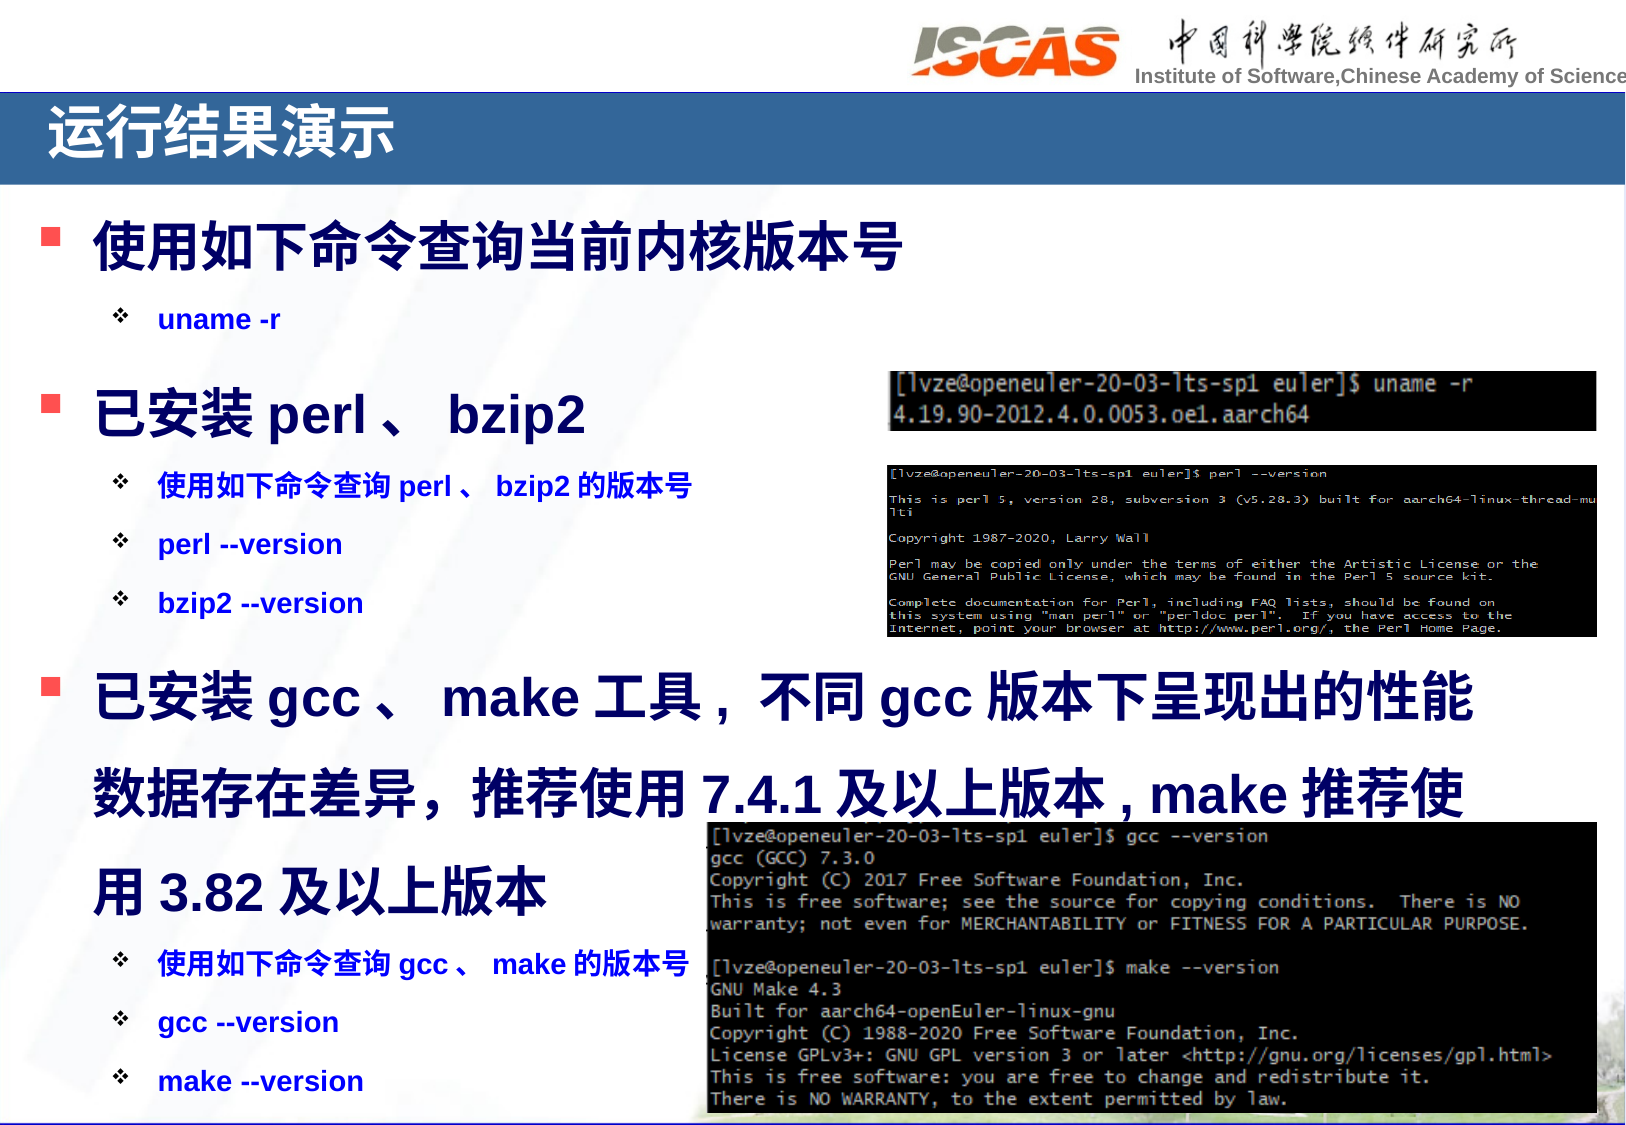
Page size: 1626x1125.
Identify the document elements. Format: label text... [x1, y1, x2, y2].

text_box 运行结果演示 [0, 93, 1625, 185]
text_box 使用如下命令查询当前内核版本号 uname -r 已安装perl、bzip2 使用如下命令查询perl、bzip2的版本号 perl --version bzip2 --version 已安装gcc、make工具, 不同gcc版本下呈现出的性能数据存在差异，推荐使用7.4.1及以上版本, make推荐使用3.82及以上版本 使用如下命令查询gcc、make的版本号 gcc --version make --version [21, 172, 1527, 1105]
picture [907, 18, 1132, 87]
picture [1166, 15, 1519, 71]
picture [0, 92, 1626, 1125]
